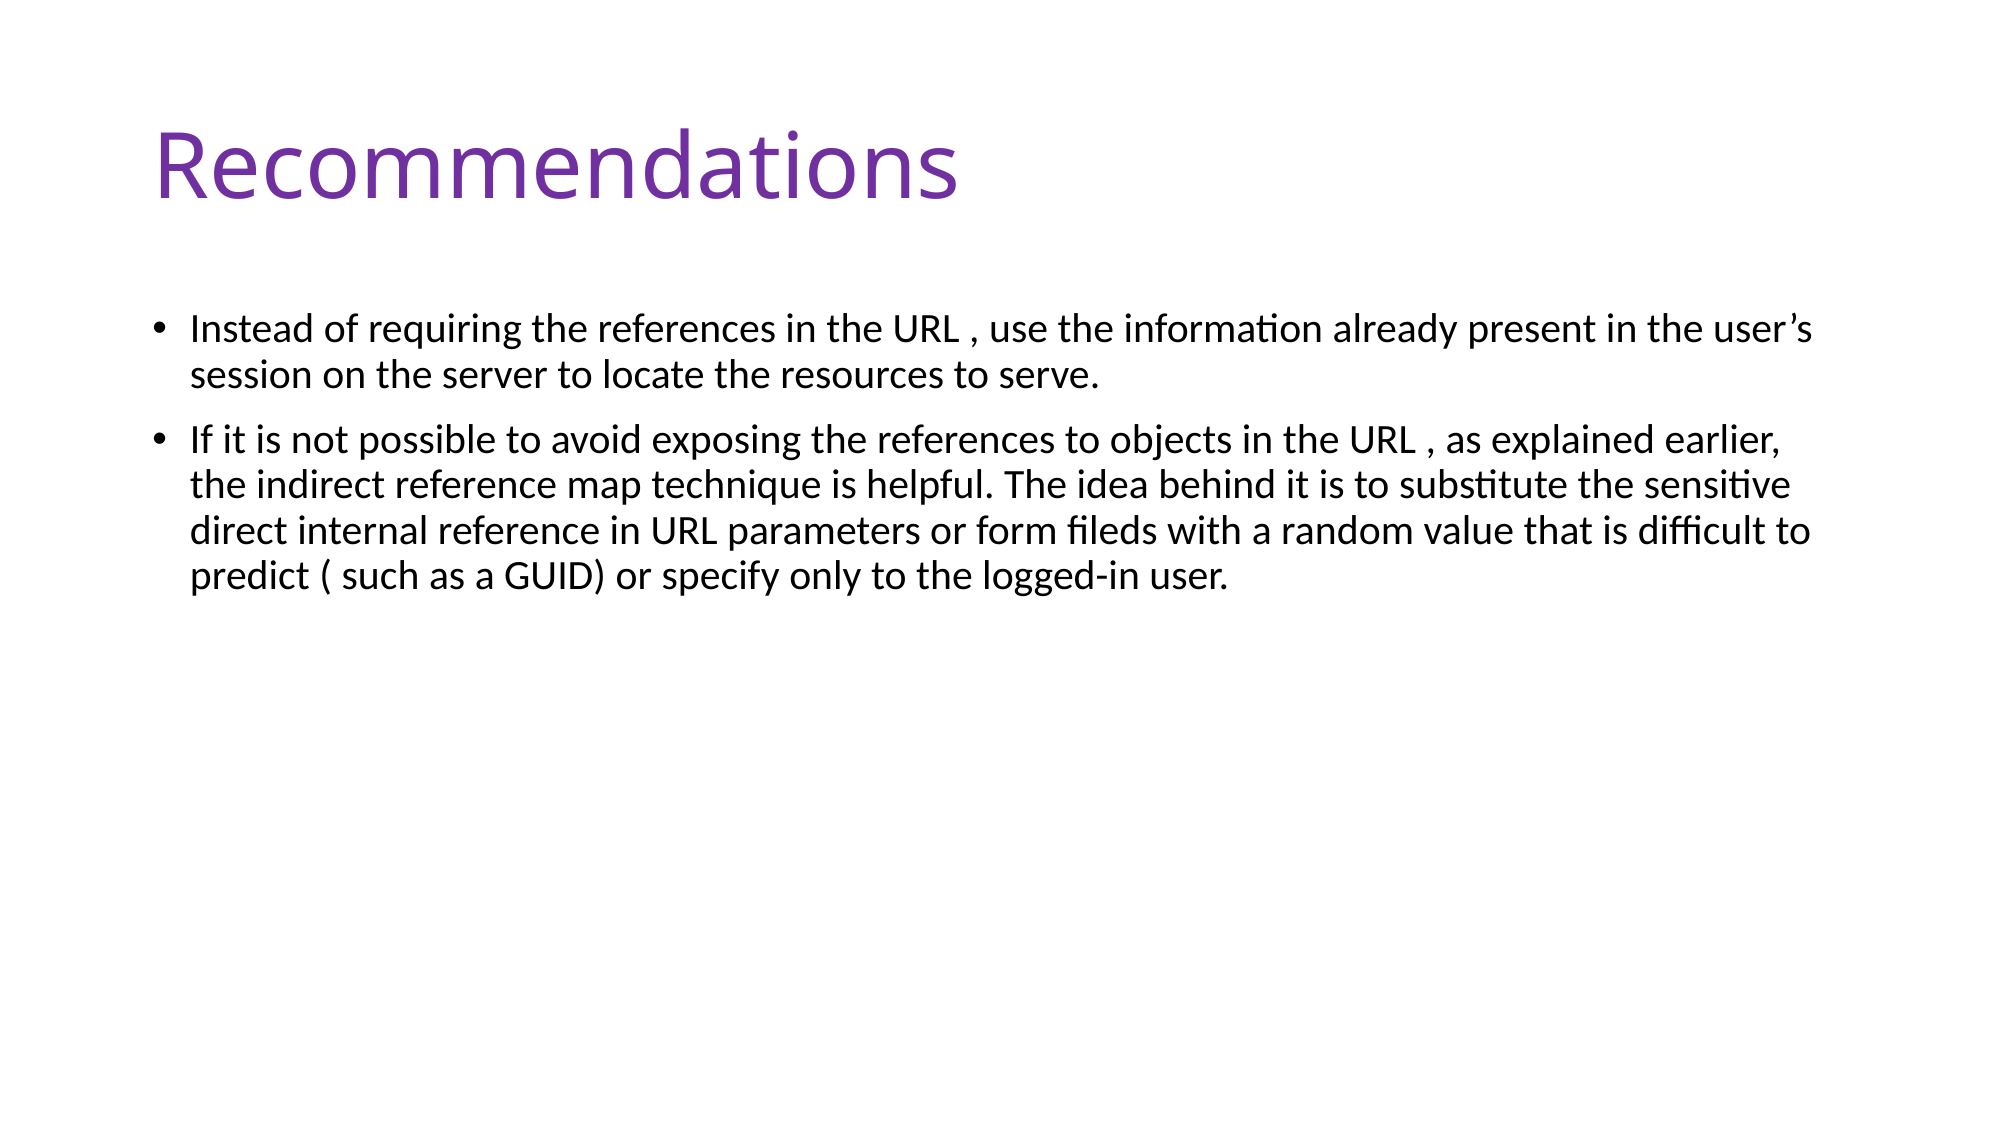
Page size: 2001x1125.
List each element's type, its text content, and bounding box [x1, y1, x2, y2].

title Recommendations [137, 59, 1863, 278]
list Instead of requiring the references in the URL , use the information already present in the user’s session on the server to locate the resources to serve. If it is not possible to avoid exposing the references to objects in the URL , as explained earlier, the indirect reference map technique is helpful. The idea behind it is to substitute the sensitive direct internal reference in URL parameters or form fileds with a random value that is difficult to predict ( such as a GUID) or specify only to the logged-in user. [137, 299, 1863, 1014]
